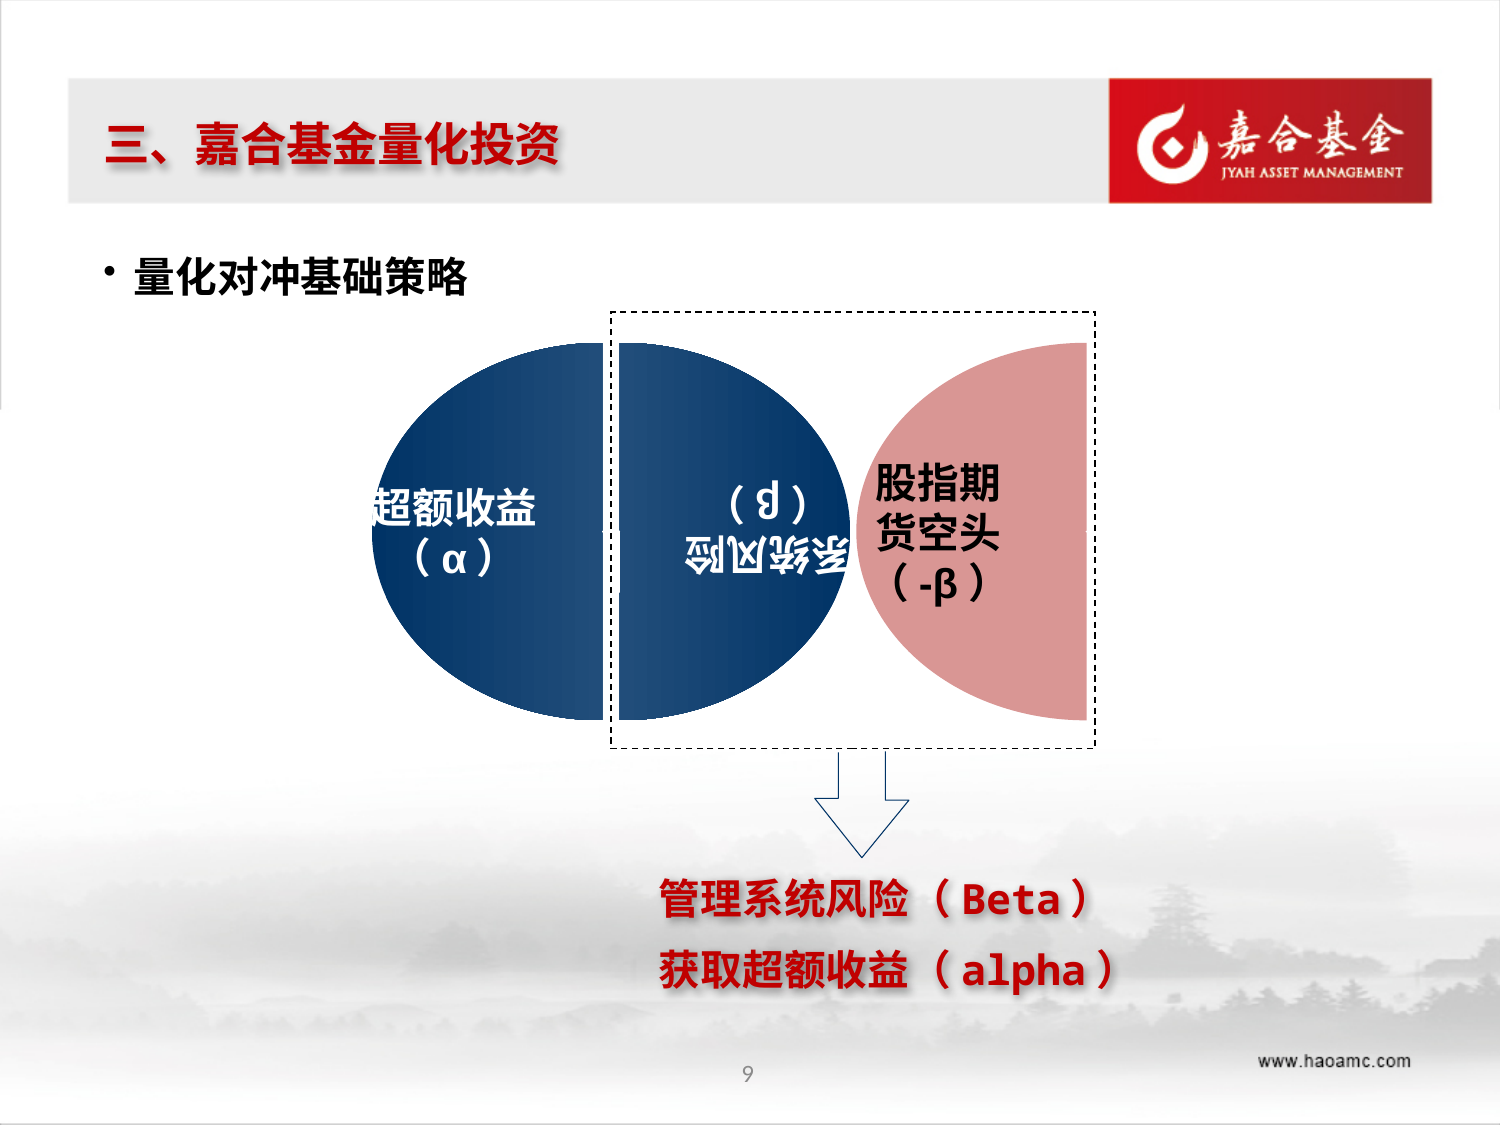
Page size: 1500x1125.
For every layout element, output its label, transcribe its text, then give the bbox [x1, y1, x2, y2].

picture [0, 0, 1500, 1125]
title 三、嘉合基金量化投资 [88, 101, 609, 185]
text_box 管理系统风险（Beta） 获取超额收益（alpha） [643, 892, 1117, 975]
slide_number 9 [572, 1042, 923, 1103]
text_box [611, 311, 1096, 749]
text_box 超额收益 （α） [371, 342, 603, 721]
text_box [814, 751, 909, 858]
text_box 量化对冲基础策略 [88, 243, 1424, 309]
